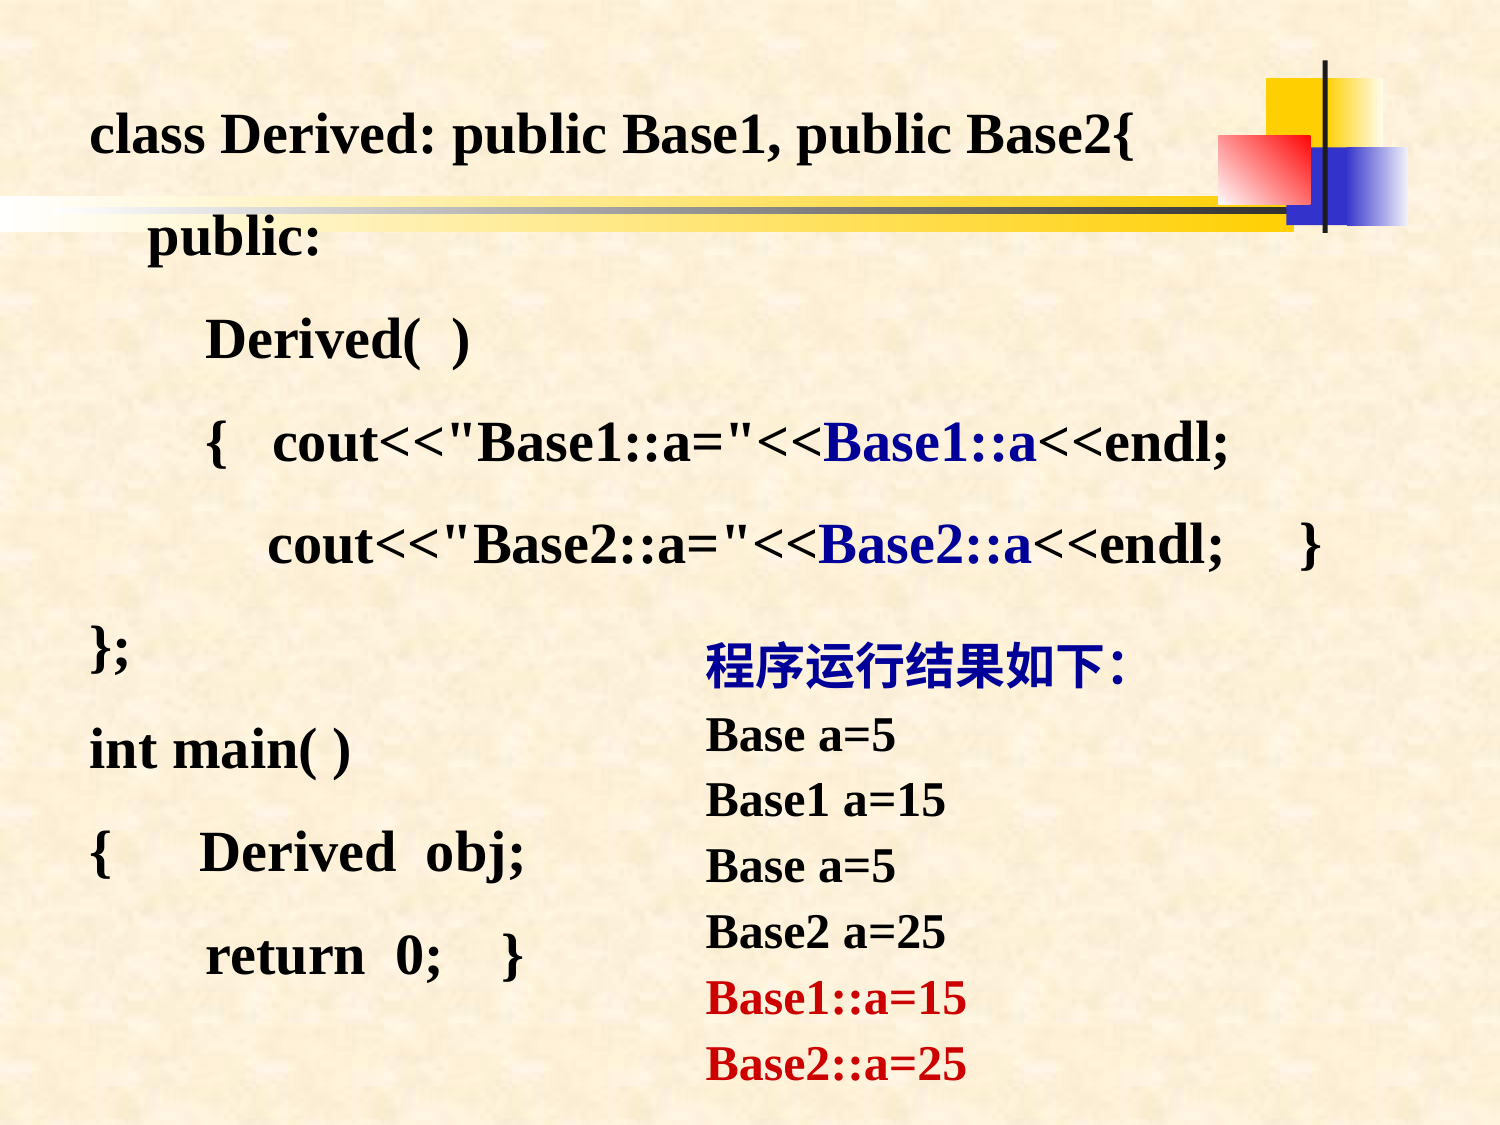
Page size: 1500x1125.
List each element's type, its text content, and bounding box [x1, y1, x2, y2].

text_box class Derived: public Base1, public Base2{ public: Derived( ) { cout<<"Base1::a="<<Base1::a<<endl; cout<<"Base2::a="<<Base2::a<<endl; } }; int main( ) { Derived obj; return 0; } [74, 66, 1338, 705]
text_box 程序运行结果如下： Base a=5 Base1 a=15 Base a=5 Base2 a=25 Base1::a=15 Base2::a=25 [690, 621, 1440, 1099]
picture [0, 0, 1500, 1125]
